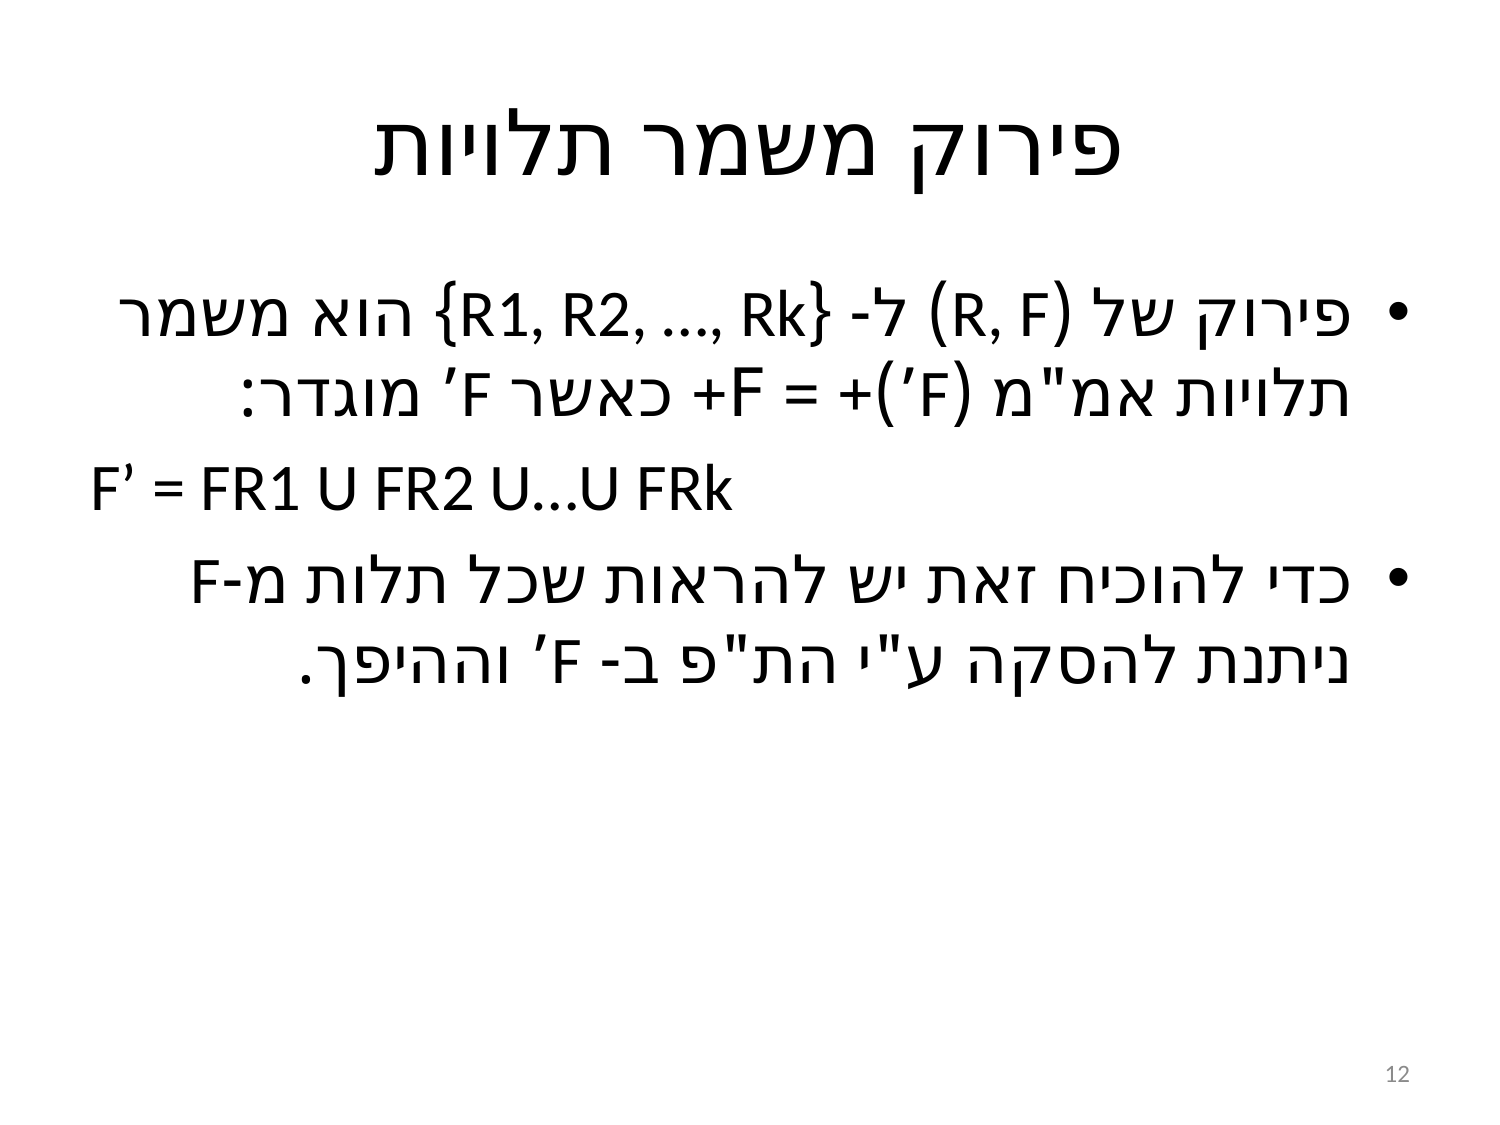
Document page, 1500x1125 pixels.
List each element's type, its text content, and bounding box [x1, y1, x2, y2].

title פירוק משמר תלויות [75, 45, 1425, 233]
list פירוק של (R, F) ל- {R1, R2, …, Rk} הוא משמר תלויות אמ"מ (F’)+ = F+ כאשר F’ מוגדר: F’ = FR1 U FR2 U…U FRk כדי להוכיח זאת יש להראות שכל תלות מ-F ניתנת להסקה ע"י הת"פ ב- F’ וההיפך. [75, 262, 1425, 1005]
slide_number 12 [1074, 1042, 1425, 1103]
